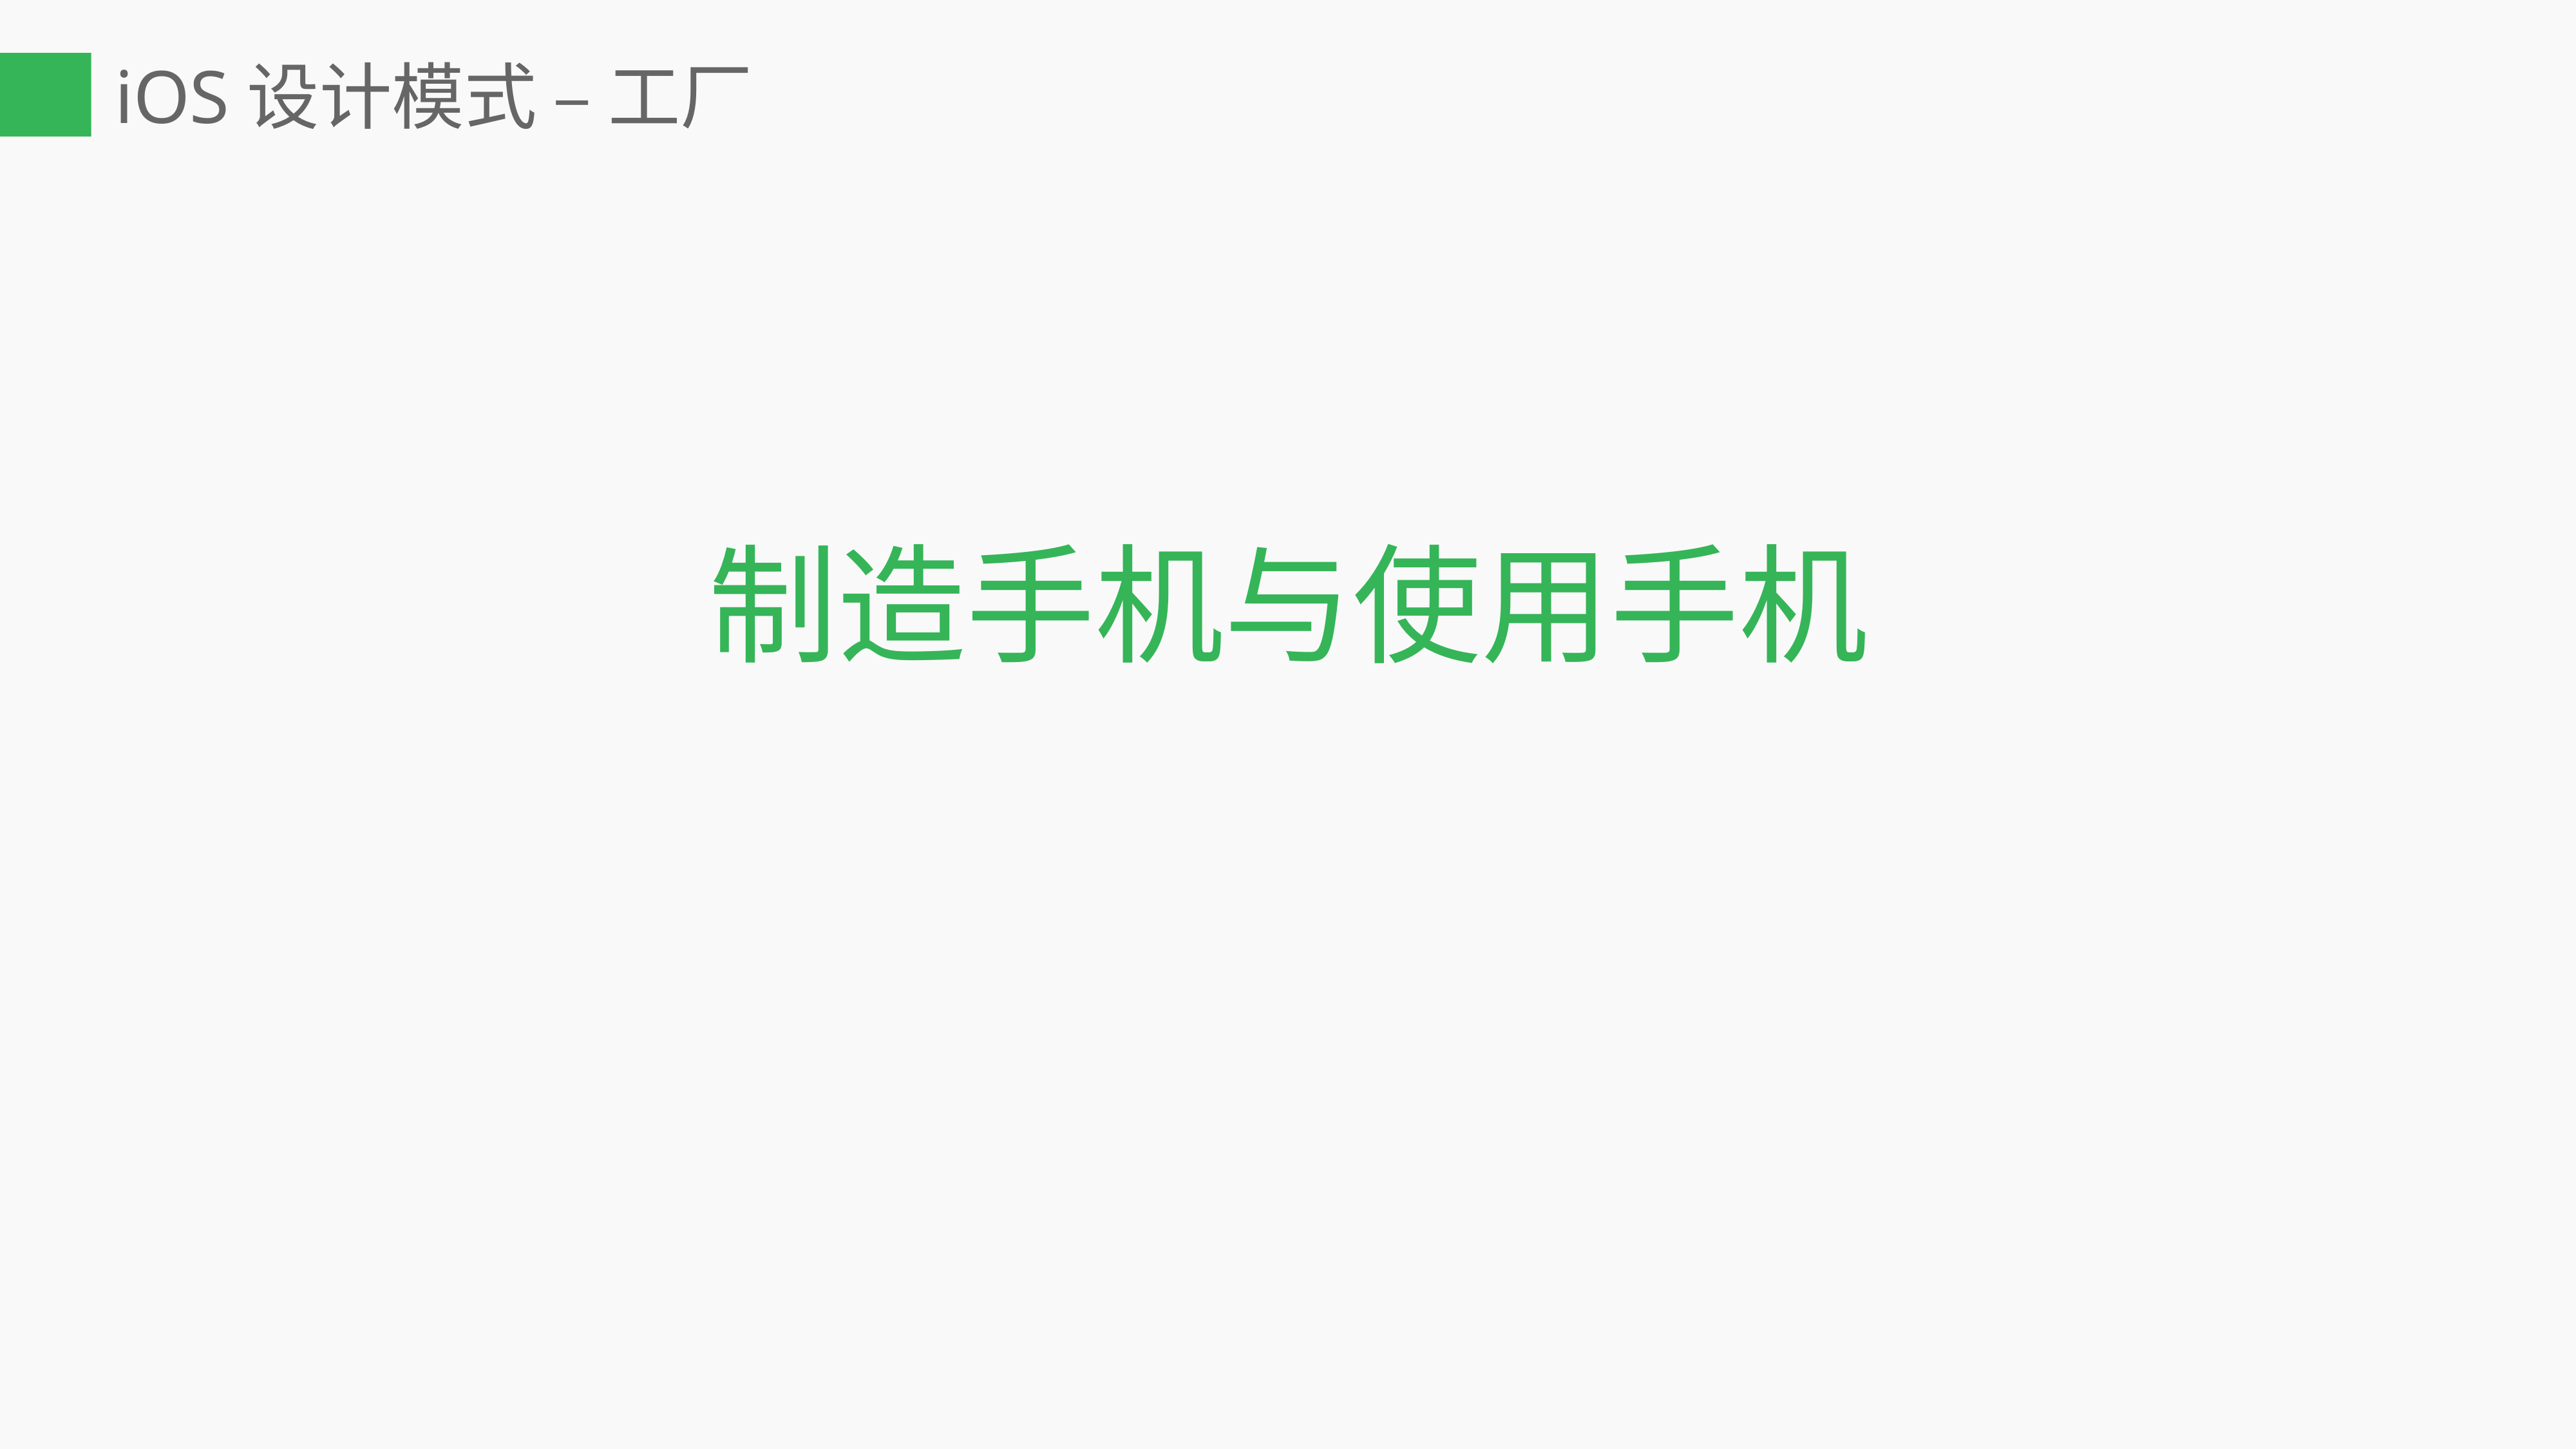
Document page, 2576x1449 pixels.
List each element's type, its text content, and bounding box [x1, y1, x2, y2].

text_box 制造手机与使用手机 [22, 518, 2554, 684]
text_box iOS设计模式 – 工厂 [109, 45, 2540, 144]
text_box [0, 53, 91, 137]
